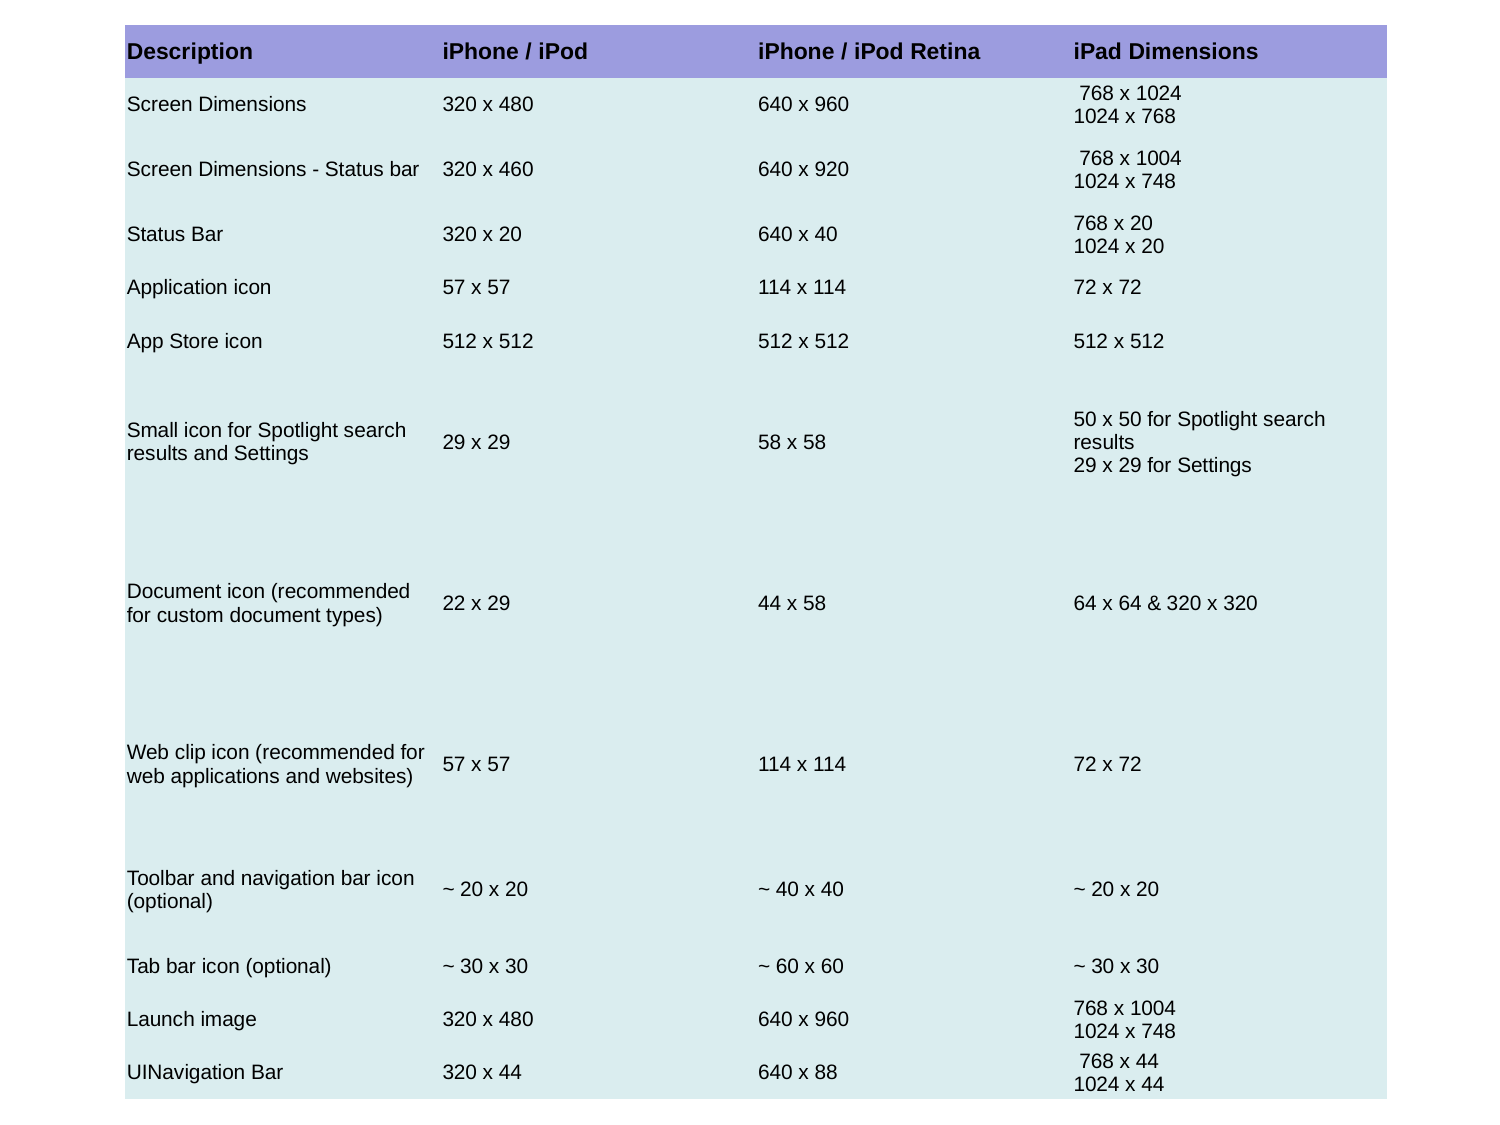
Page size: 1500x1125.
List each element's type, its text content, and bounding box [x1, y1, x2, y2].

table_cell ~ 20 x 20 [1072, 839, 1387, 940]
table_cell Application icon [125, 261, 441, 314]
table_cell 512 x 512 [756, 314, 1072, 367]
table_cell 640 x 960 [756, 78, 1072, 131]
table_cell 72 x 72 [1072, 261, 1387, 314]
table_cell 22 x 29 [441, 517, 756, 690]
table_cell Document icon (recommended for custom document types) [125, 517, 441, 690]
table_cell 320 x 480 [441, 78, 756, 131]
table_cell 768 x 1004 1024 x 748 [1072, 131, 1387, 208]
table_cell ~ 20 x 20 [441, 839, 756, 940]
table_cell 64 x 64 & 320 x 320 [1072, 517, 1387, 690]
table_cell Toolbar and navigation bar icon (optional) [125, 839, 441, 940]
table_cell 768 x 1004 1024 x 748 [1072, 993, 1387, 1046]
table_cell ~ 60 x 60 [756, 940, 1072, 993]
table_cell 320 x 20 [441, 208, 756, 261]
table_cell 320 x 44 [441, 1046, 756, 1099]
table_cell 768 x 44 1024 x 44 [1072, 1046, 1387, 1099]
table_cell 44 x 58 [756, 517, 1072, 690]
table_cell 320 x 460 [441, 131, 756, 208]
table_cell Status Bar [125, 208, 441, 261]
table_cell Screen Dimensions - Status bar [125, 131, 441, 208]
table_header iPad Dimensions [1072, 25, 1387, 78]
table_cell 640 x 960 [756, 993, 1072, 1046]
table_cell 29 x 29 [441, 367, 756, 517]
table_cell 512 x 512 [1072, 314, 1387, 367]
table_header iPhone / iPod Retina [756, 25, 1072, 78]
table_cell 320 x 480 [441, 993, 756, 1046]
table_cell App Store icon [125, 314, 441, 367]
table_cell 72 x 72 [1072, 690, 1387, 839]
table_cell 640 x 88 [756, 1046, 1072, 1099]
table_cell 640 x 40 [756, 208, 1072, 261]
table_header iPhone / iPod [441, 25, 756, 78]
table_header Description [125, 25, 441, 78]
table_cell Screen Dimensions [125, 78, 441, 131]
table_cell 57 x 57 [441, 261, 756, 314]
table_cell Launch image [125, 993, 441, 1046]
table_cell 58 x 58 [756, 367, 1072, 517]
table_cell 768 x 1024 1024 x 768 [1072, 78, 1387, 131]
table_cell 114 x 114 [756, 261, 1072, 314]
table_cell Tab bar icon (optional) [125, 940, 441, 993]
table_cell 50 x 50 for Spotlight search results 29 x 29 for Settings [1072, 367, 1387, 517]
table_cell 512 x 512 [441, 314, 756, 367]
table_cell ~ 30 x 30 [1072, 940, 1387, 993]
table_cell 114 x 114 [756, 690, 1072, 839]
table_cell 57 x 57 [441, 690, 756, 839]
table_cell UINavigation Bar [125, 1046, 441, 1099]
table_cell 768 x 20 1024 x 20 [1072, 208, 1387, 261]
table_cell 640 x 920 [756, 131, 1072, 208]
table_cell ~ 40 x 40 [756, 839, 1072, 940]
table_cell ~ 30 x 30 [441, 940, 756, 993]
table_cell Web clip icon (recommended for web applications and websites) [125, 690, 441, 839]
table_cell Small icon for Spotlight search results and Settings [125, 367, 441, 517]
